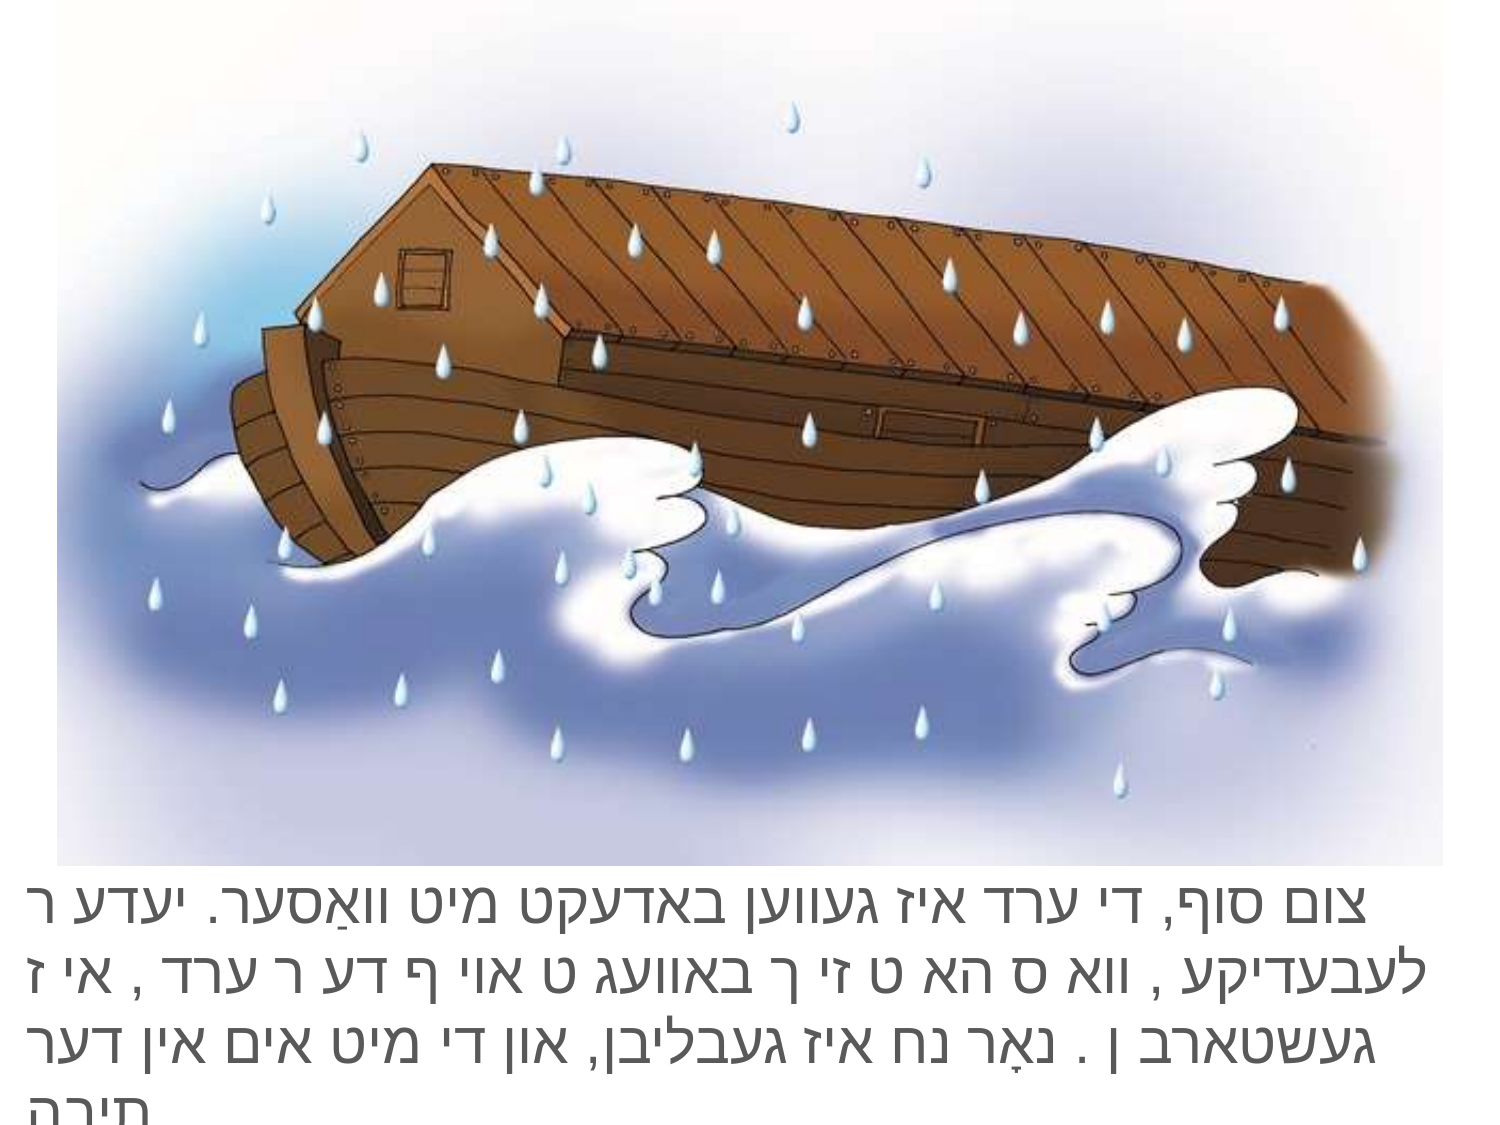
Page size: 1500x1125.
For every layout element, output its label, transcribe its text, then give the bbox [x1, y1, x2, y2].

picture [57, 0, 1443, 866]
text_box צום סוף, די ערד איז געווען באדעקט מיט וואַסער. יעדע ר לעבעדיקע , װא ס הא ט זי ך באװעג ט אוי ף דע ר ערד , אי ז געשטארב ן . נאָר נח איז געבליבן, און די מיט אים אין דער תיבה. [11, 857, 1498, 1125]
